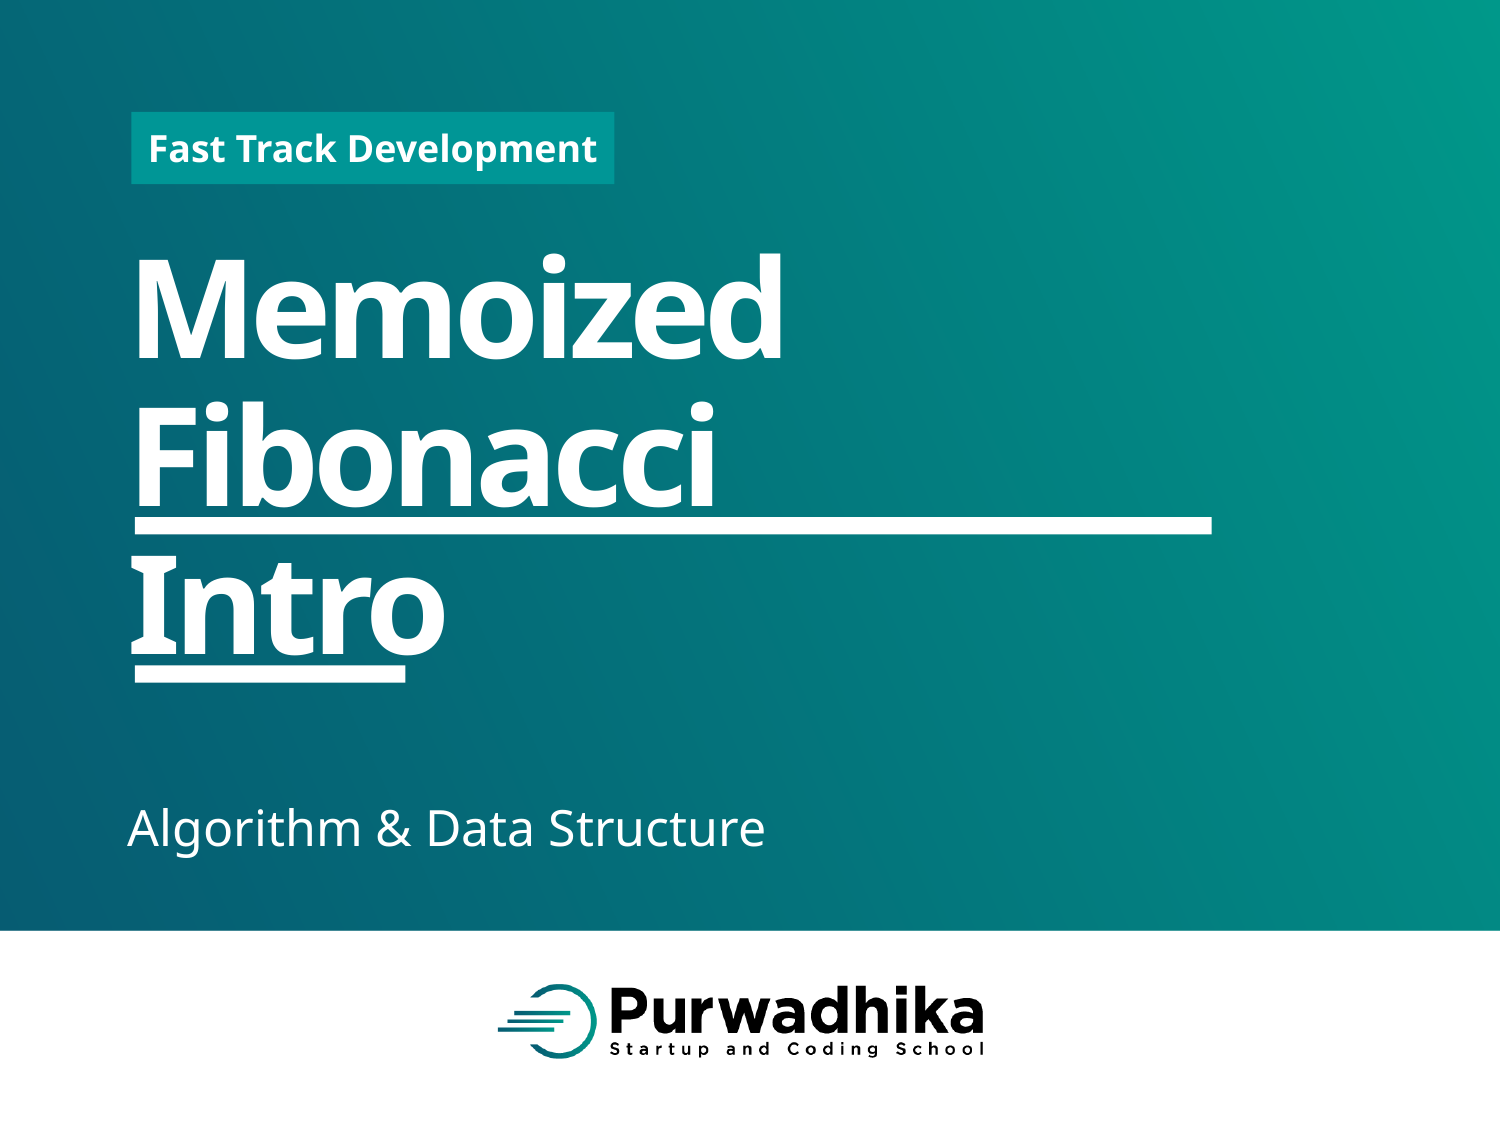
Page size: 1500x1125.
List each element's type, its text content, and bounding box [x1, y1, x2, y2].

text_box [134, 664, 406, 684]
title Memoized Fibonacci Intro [112, 184, 1388, 693]
subtitle Algorithm & Data Structure [112, 714, 1388, 863]
picture [0, 0, 1500, 1125]
text_box [134, 516, 1213, 535]
